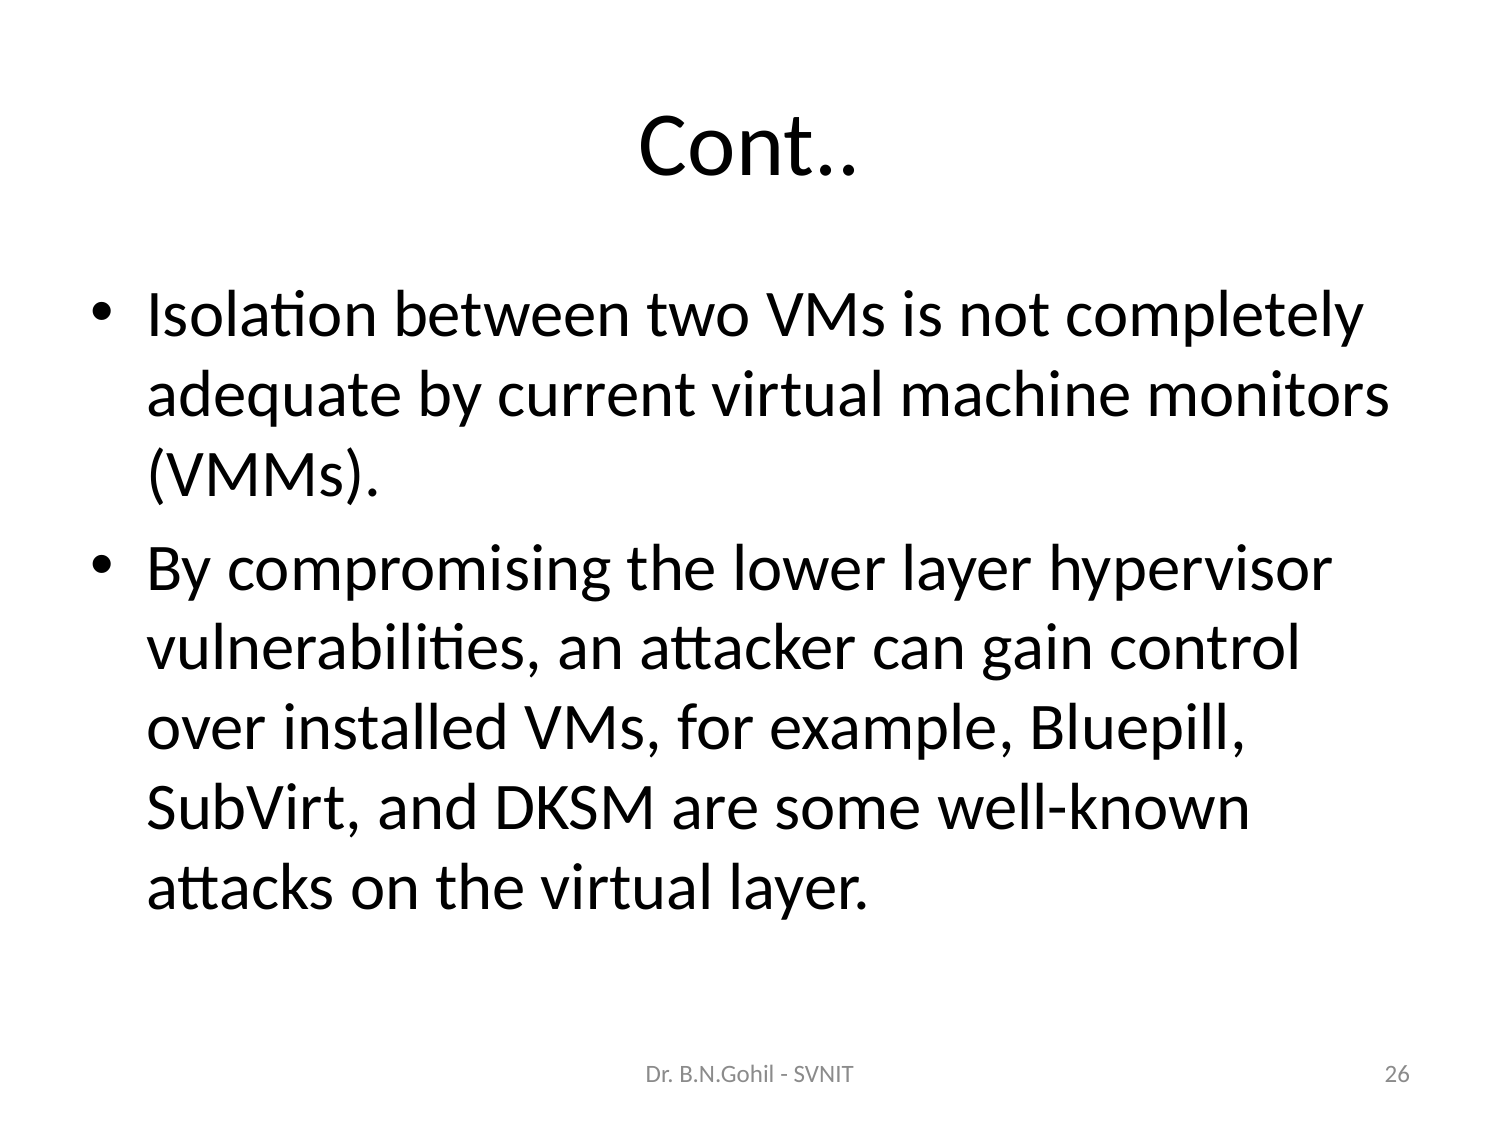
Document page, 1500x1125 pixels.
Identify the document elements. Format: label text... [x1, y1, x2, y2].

footer Dr. B.N.Gohil - SVNIT [512, 1042, 988, 1103]
list Isolation between two VMs is not completely adequate by current virtual machine monitors (VMMs). By compromising the lower layer hypervisor vulnerabilities, an attacker can gain control over installed VMs, for example, Bluepill, SubVirt, and DKSM are some well-known attacks on the virtual layer. [74, 262, 1426, 1006]
title Cont.. [74, 44, 1426, 233]
slide_number 26 [1074, 1042, 1425, 1103]
